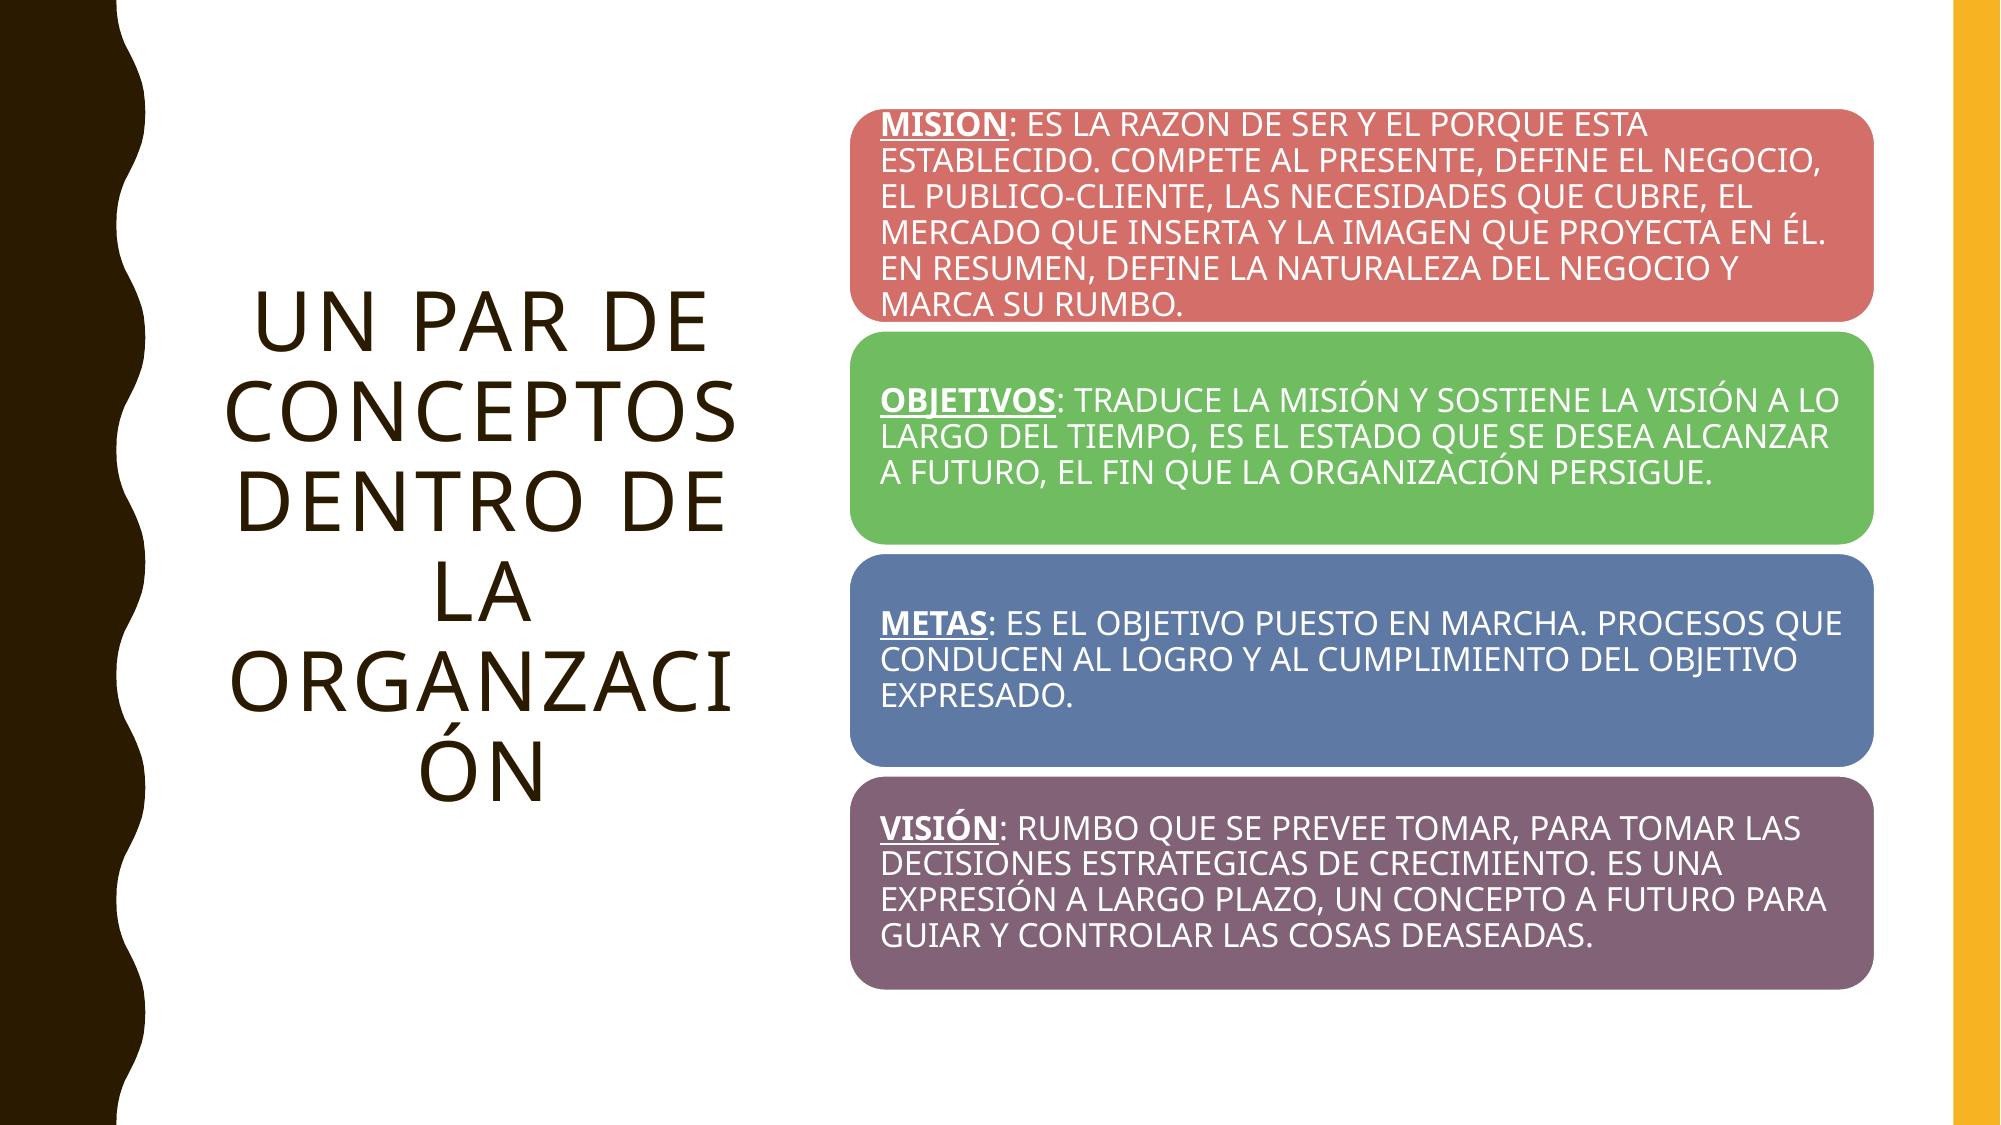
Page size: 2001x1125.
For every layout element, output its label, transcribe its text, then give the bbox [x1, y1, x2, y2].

title UN PAR DE CONCEPTOS DENTRO DE LA ORGANZACIÓN [205, 105, 761, 993]
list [848, 105, 1875, 993]
